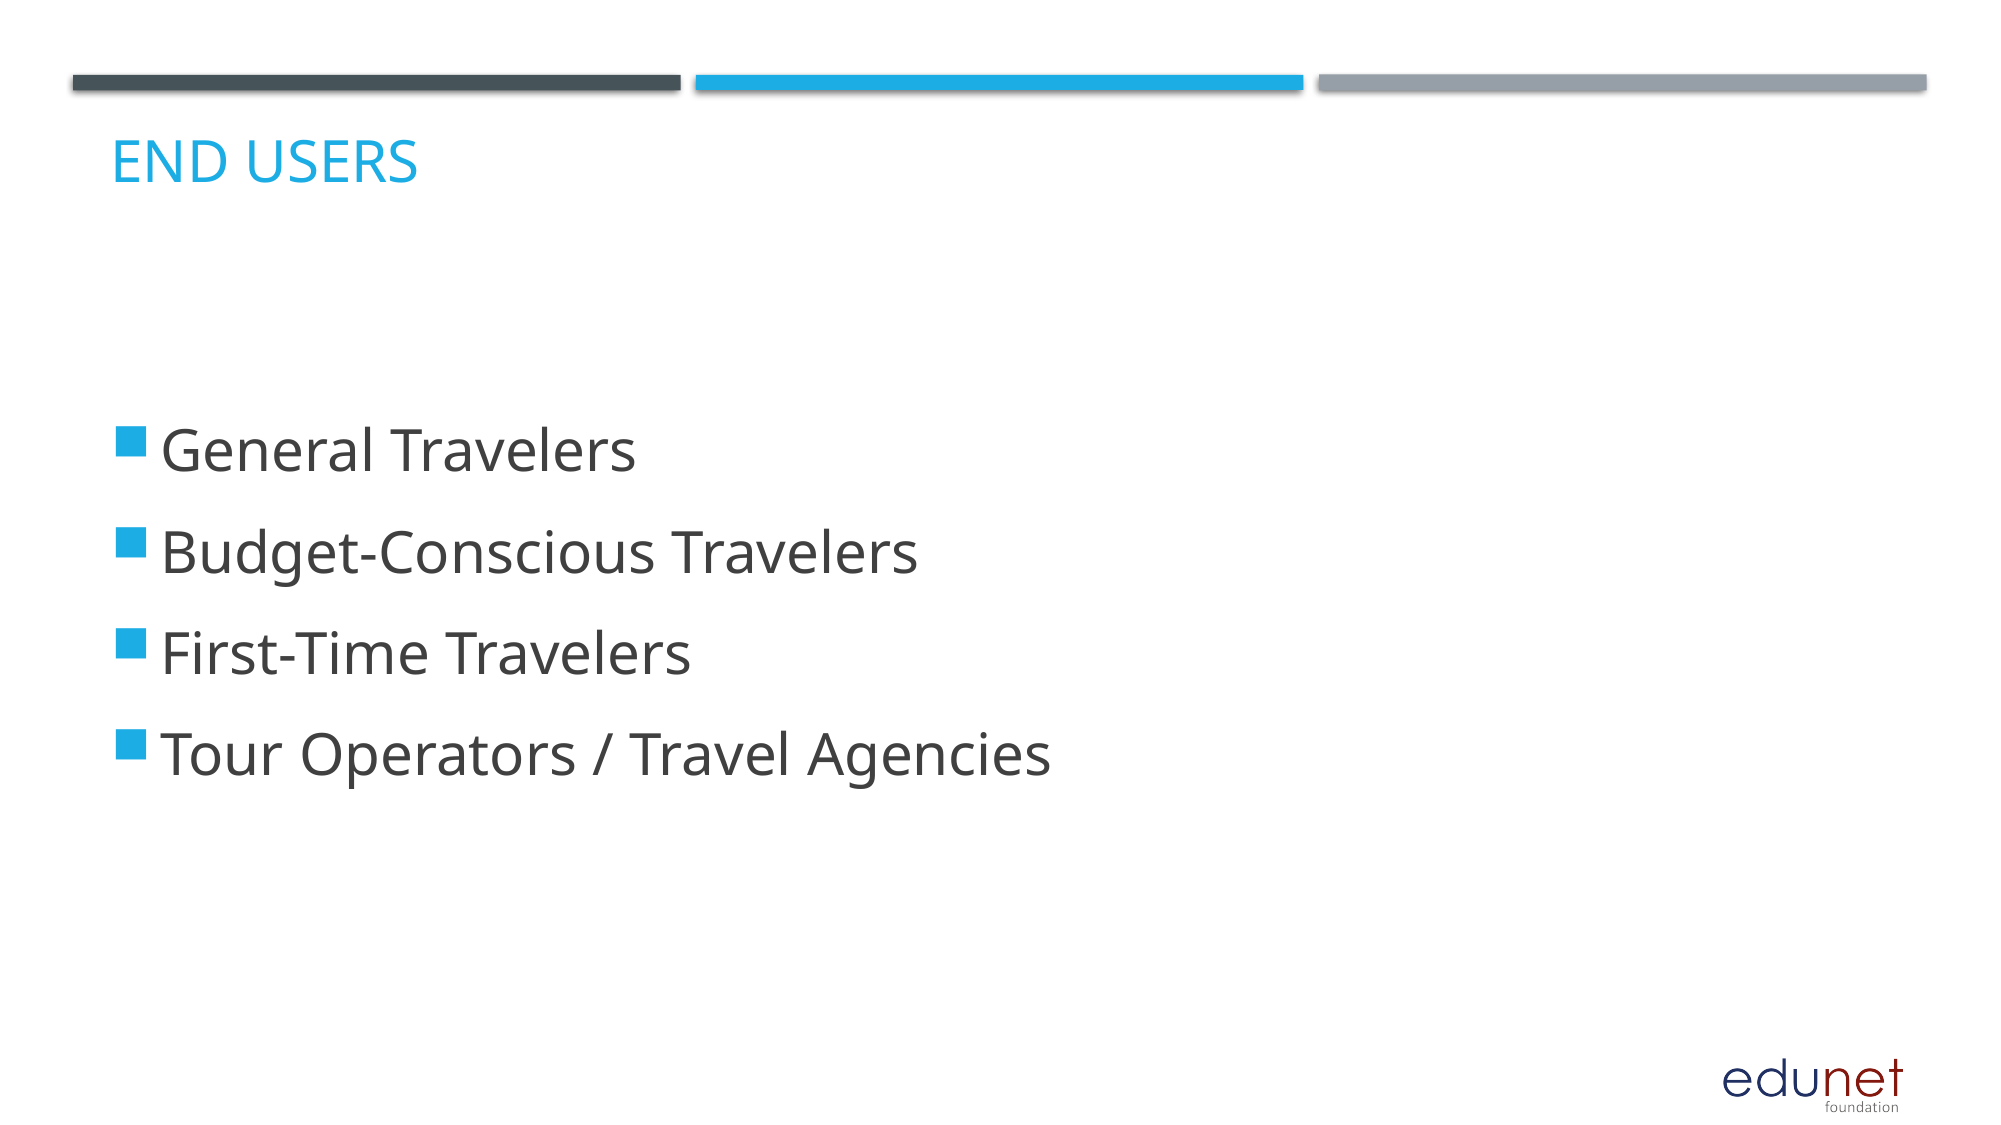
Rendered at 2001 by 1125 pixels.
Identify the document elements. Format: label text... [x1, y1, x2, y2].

title End users [95, 115, 1905, 203]
picture [1719, 1056, 1905, 1116]
list General Travelers Budget-Conscious Travelers First-Time Travelers Tour Operators / Travel Agencies [95, 213, 1905, 981]
